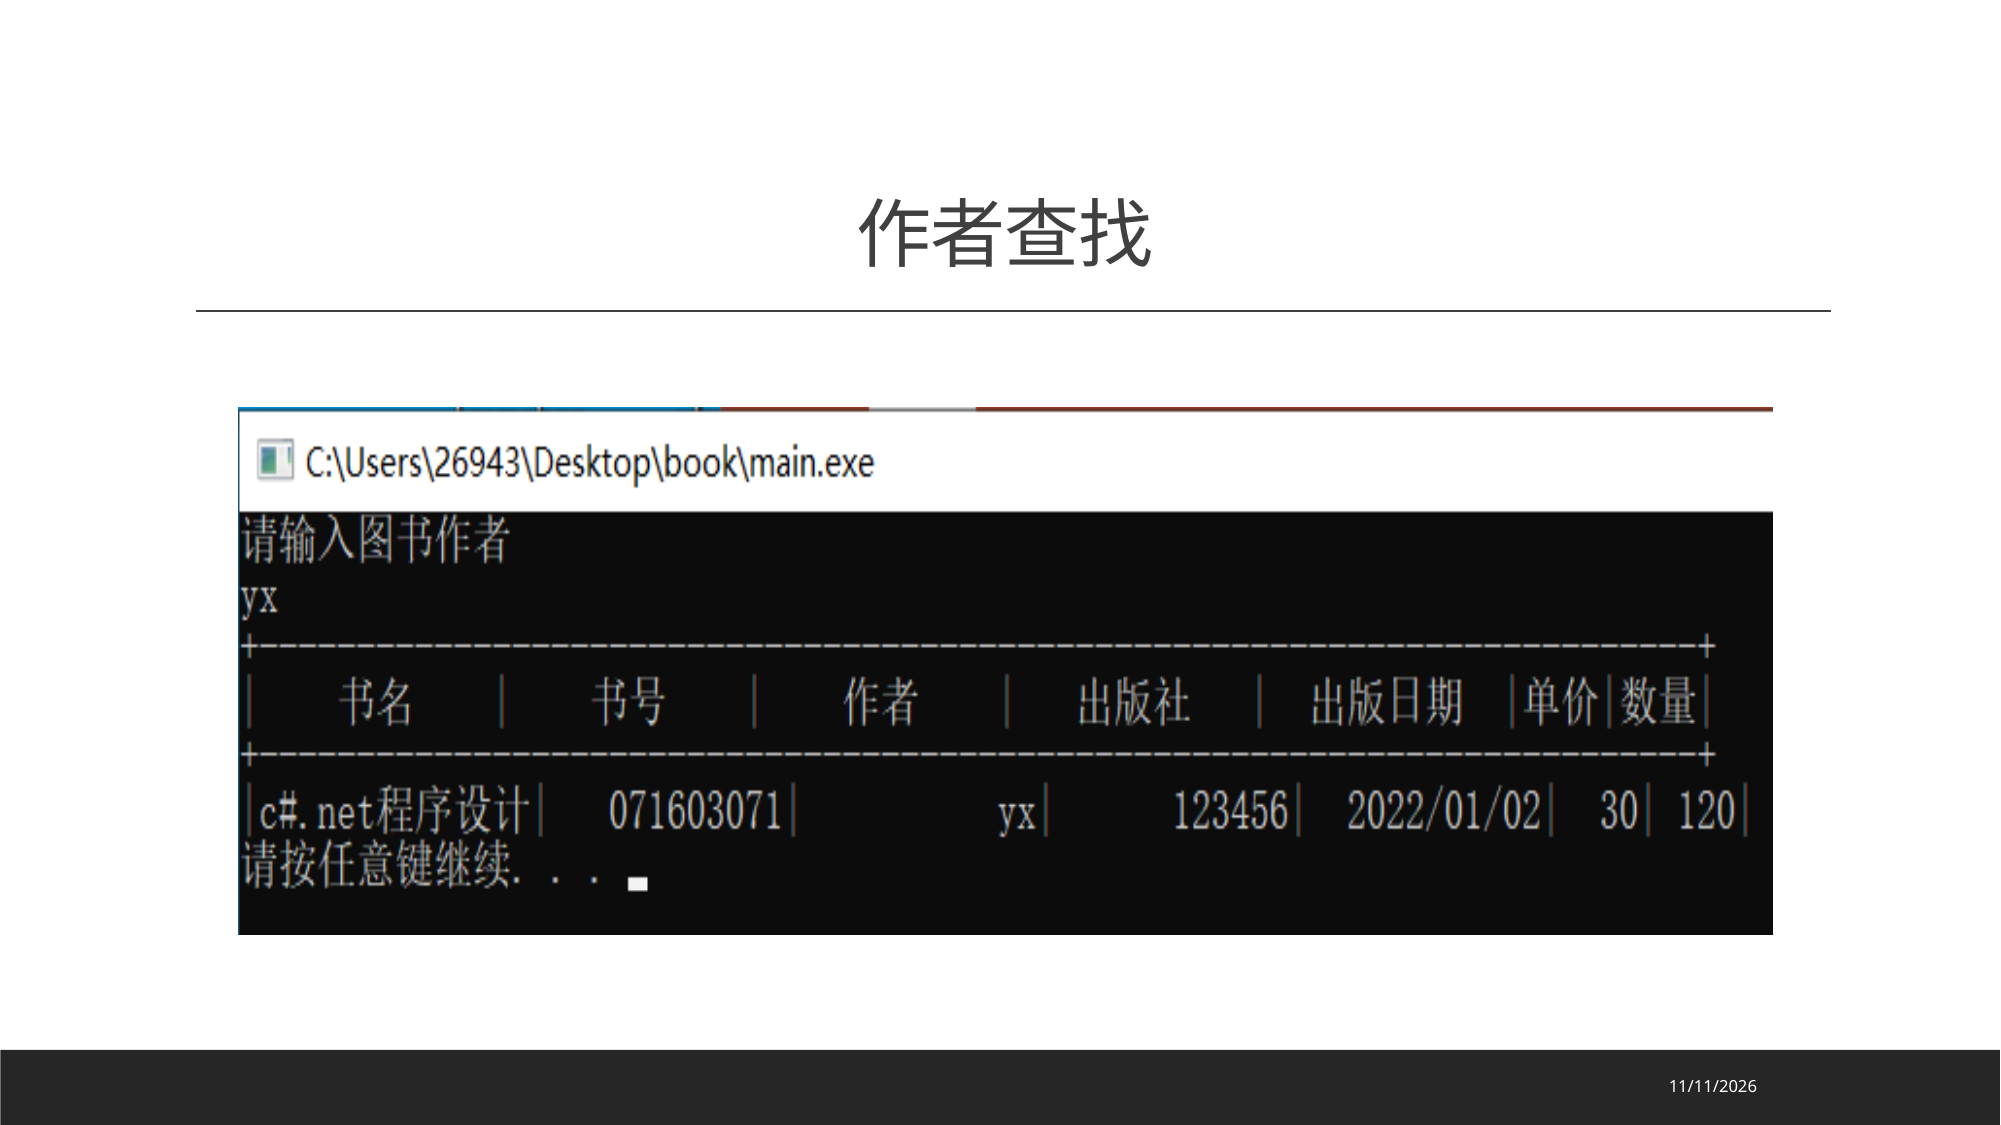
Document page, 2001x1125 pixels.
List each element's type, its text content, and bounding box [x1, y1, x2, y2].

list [238, 407, 1773, 936]
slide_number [1348, 1057, 1773, 1118]
title 作者查找 [180, 145, 1830, 285]
